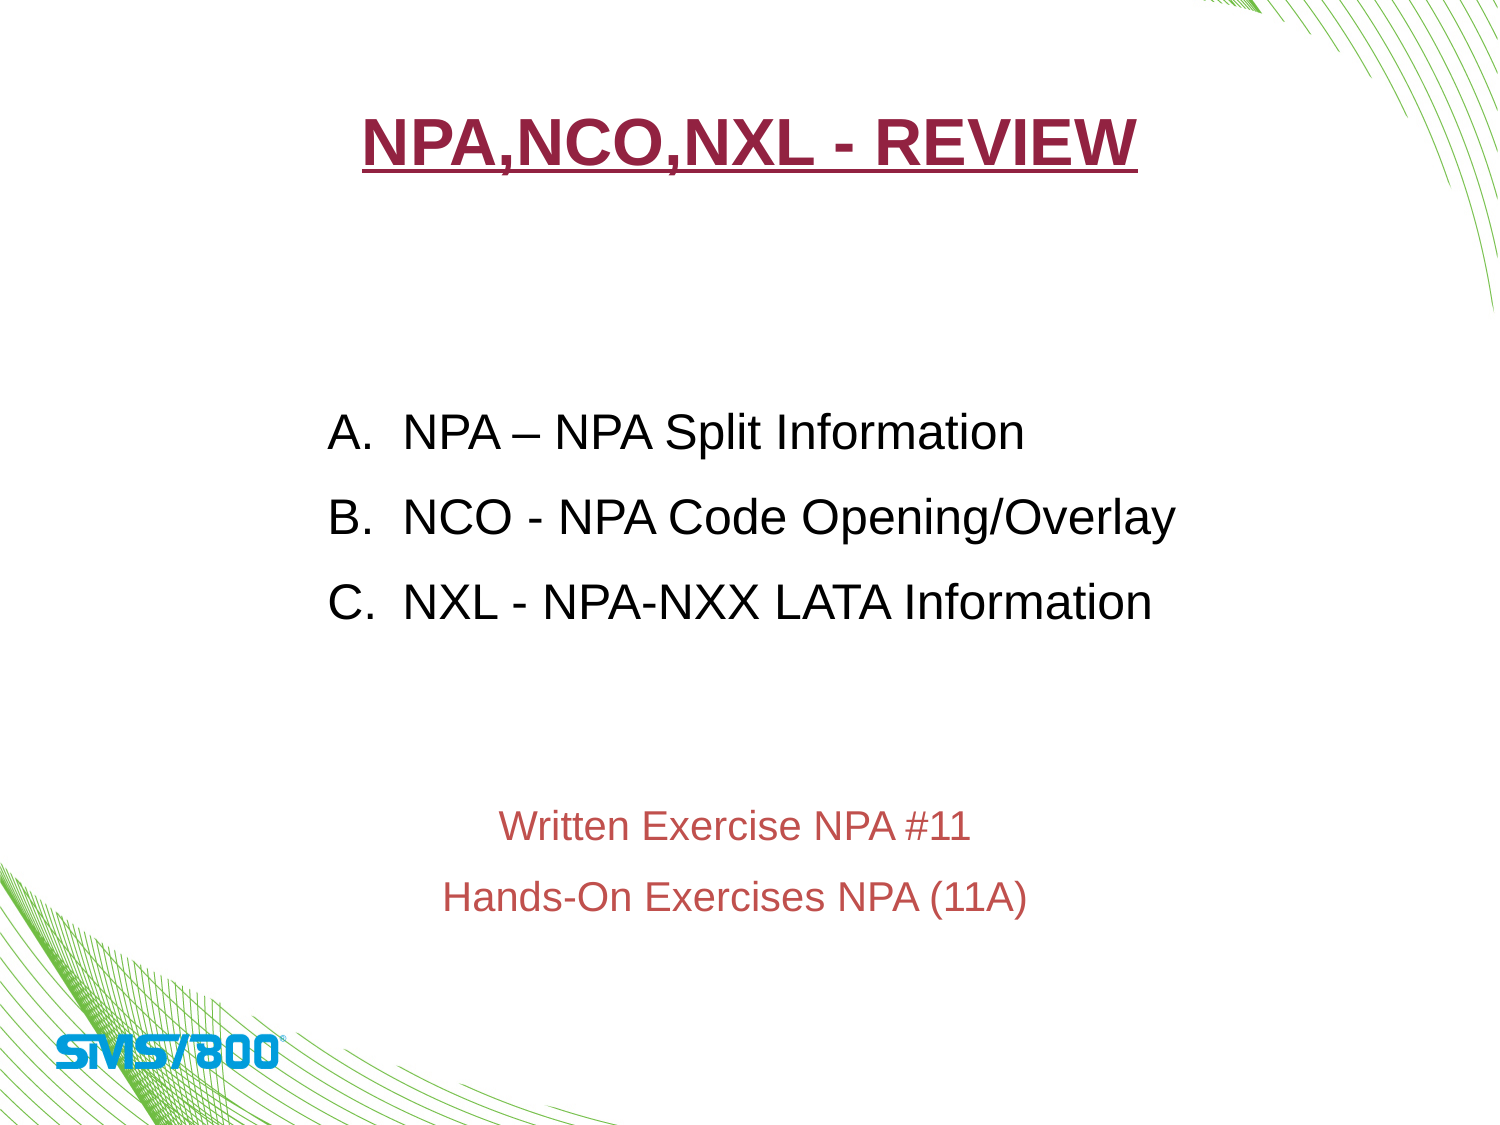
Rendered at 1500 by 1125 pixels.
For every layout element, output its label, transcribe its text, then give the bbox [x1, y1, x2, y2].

text_box NPA – NPA Split Information NCO - NPA Code Opening/Overlay NXL - NPA-NXX LATA Information [312, 392, 1269, 638]
text_box [412, 249, 1450, 650]
text_box Written Exercise NPA #11 Hands-On Exercises NPA (11A) [372, 791, 1098, 928]
title NPA,NCO,NXL - Review [75, 45, 1425, 233]
picture [0, 0, 1500, 1125]
